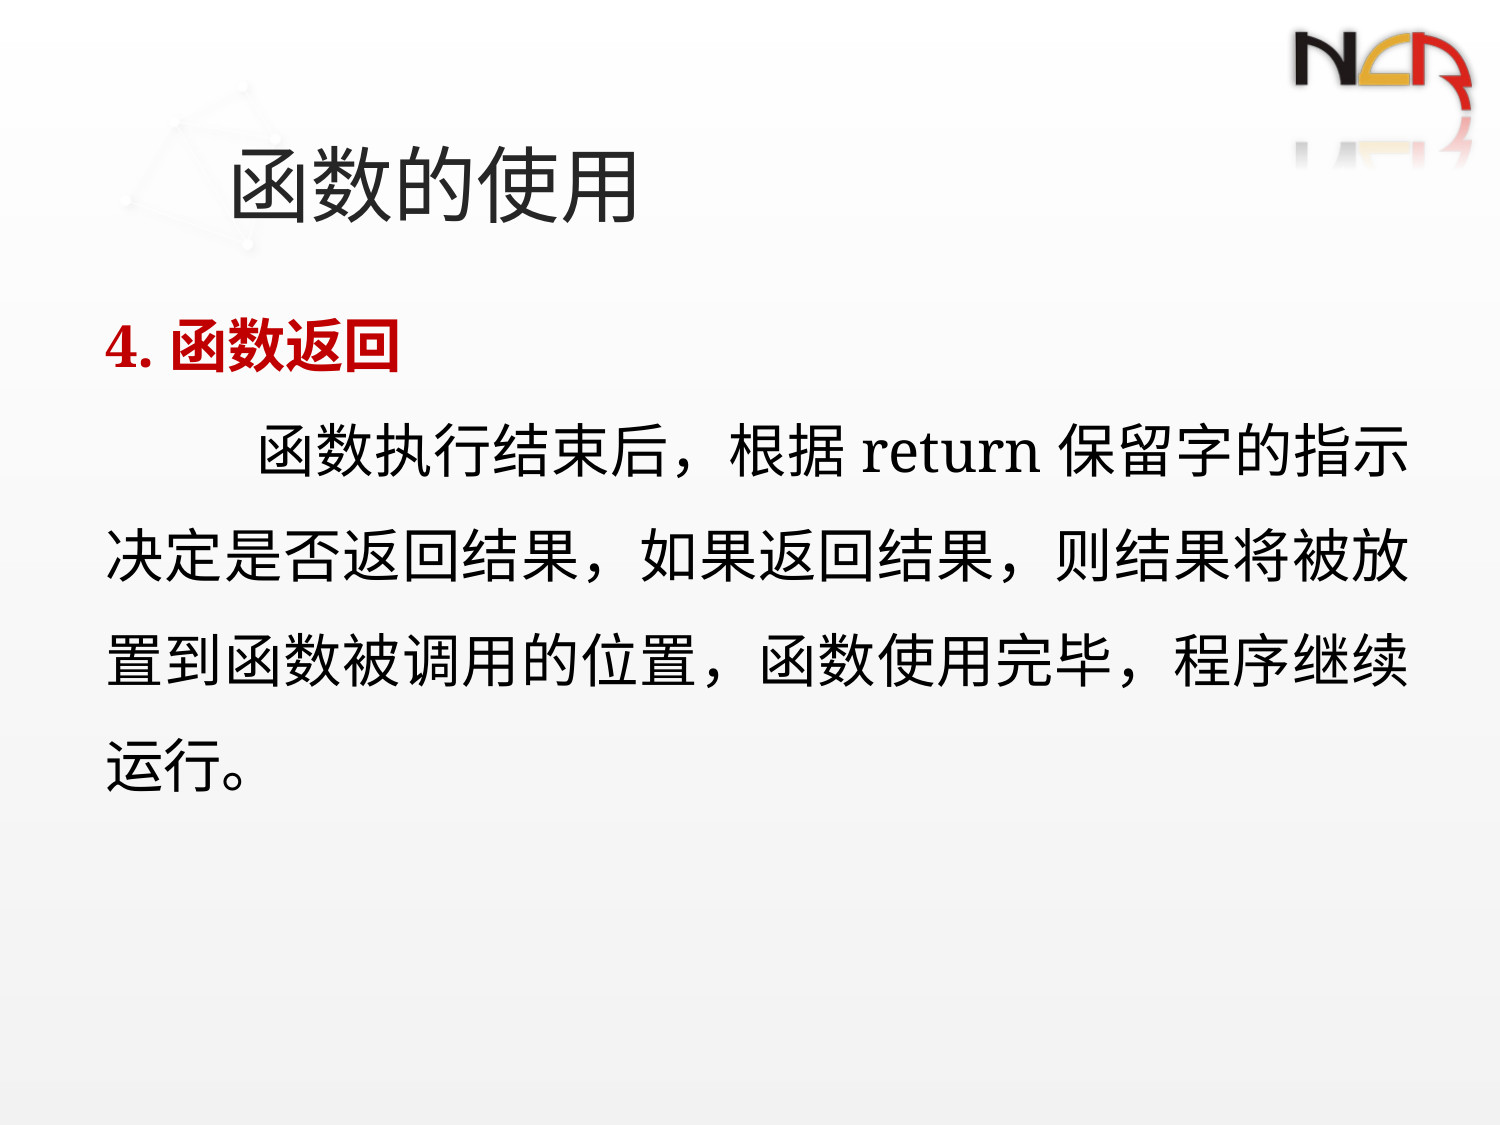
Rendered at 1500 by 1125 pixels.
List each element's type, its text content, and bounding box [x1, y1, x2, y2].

picture [111, 64, 314, 268]
picture [1281, 0, 1488, 229]
text_box 函数的使用 [318, 125, 1388, 241]
text_box 4.函数返回 函数执行结束后，根据return保留字的指示决定是否返回结果，如果返回结果，则结果将被放置到函数被调用的位置，函数使用完毕，程序继续运行。 [90, 267, 1426, 807]
